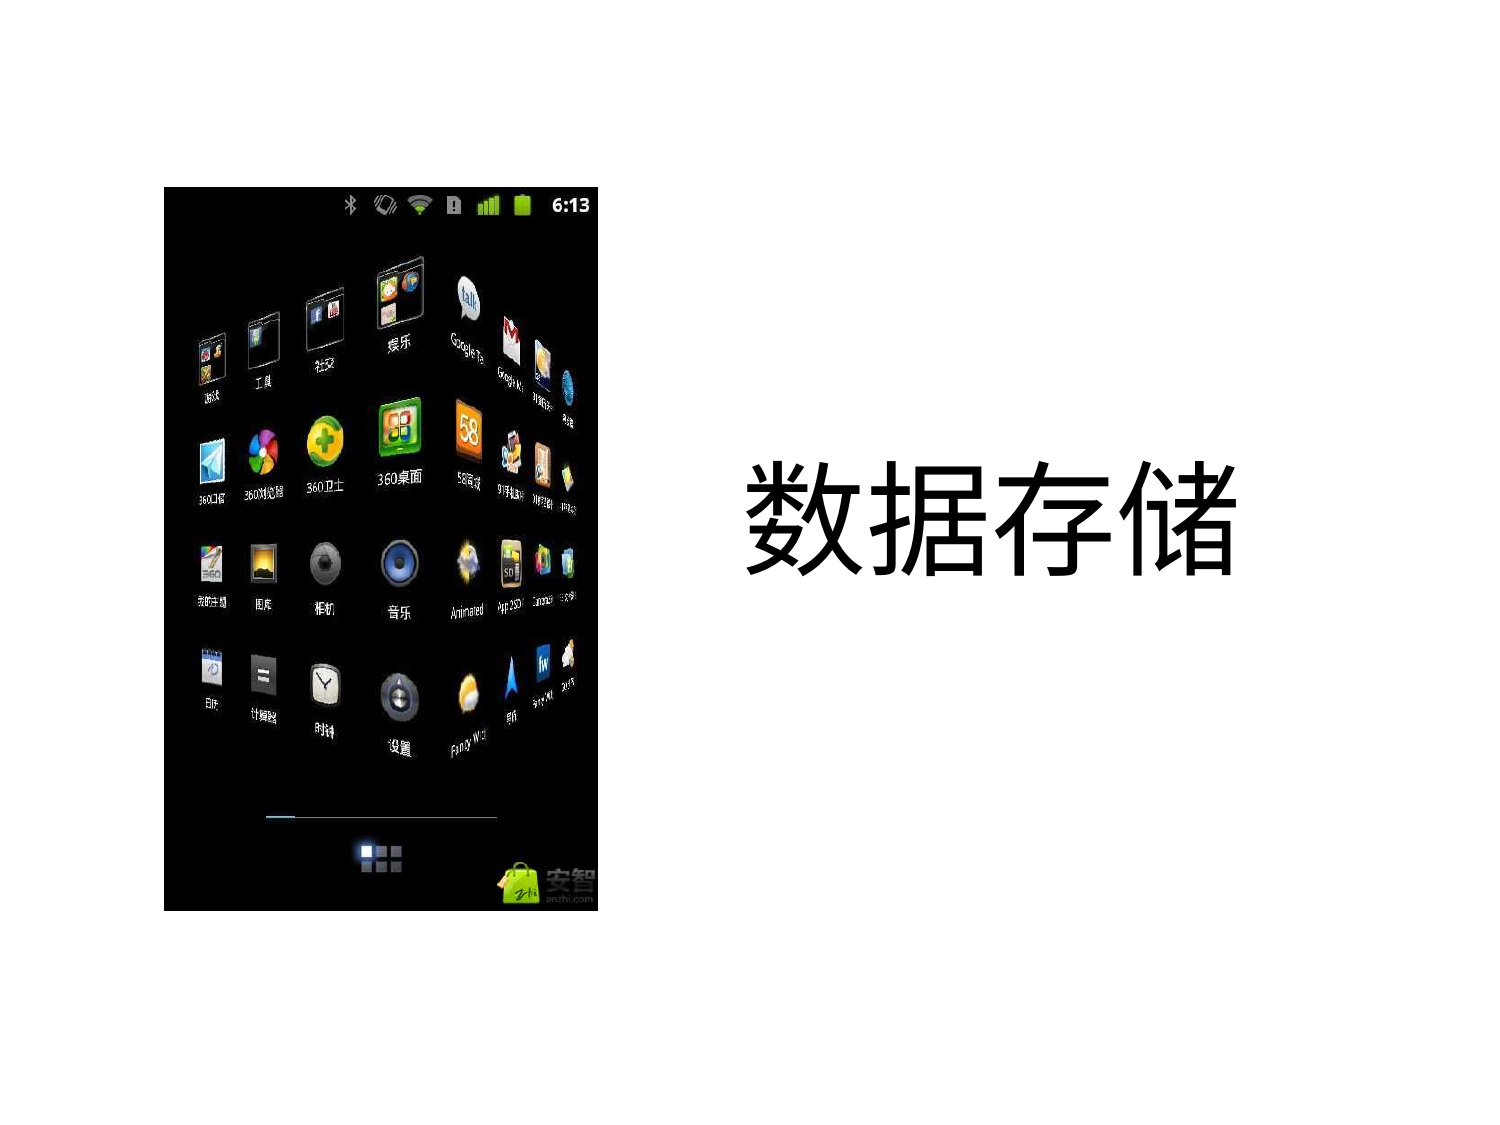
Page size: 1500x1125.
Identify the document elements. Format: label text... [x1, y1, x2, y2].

title 数据存储 [602, 433, 1500, 622]
picture [163, 187, 598, 911]
